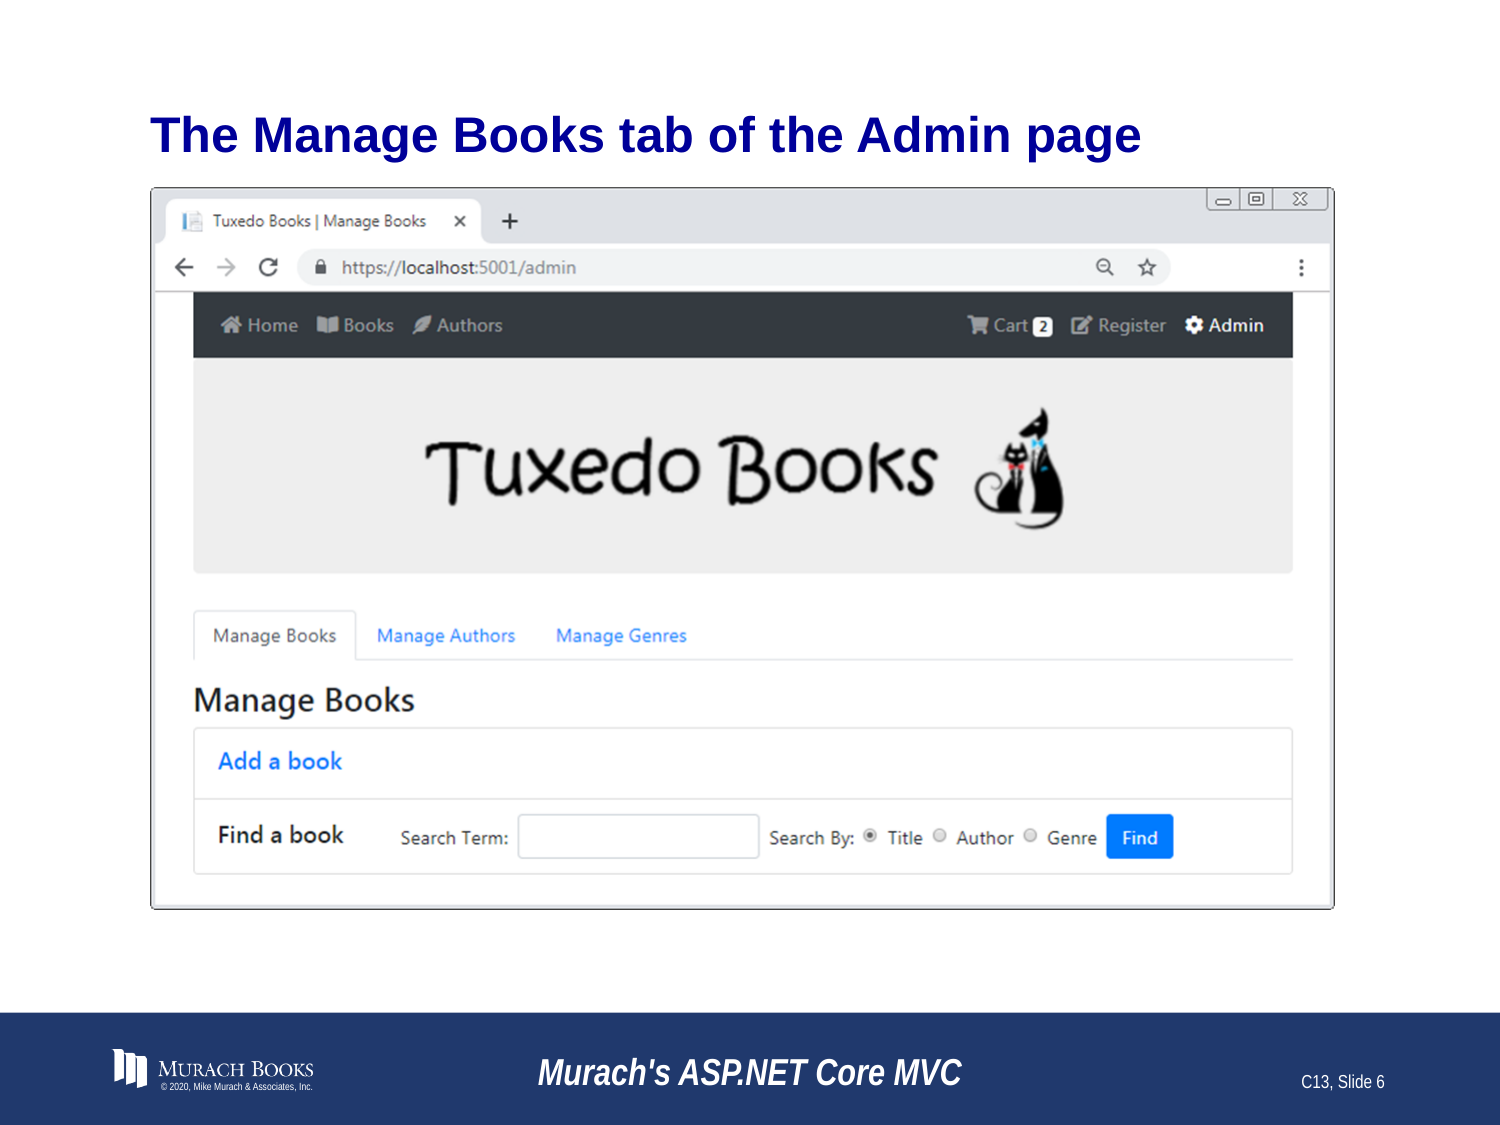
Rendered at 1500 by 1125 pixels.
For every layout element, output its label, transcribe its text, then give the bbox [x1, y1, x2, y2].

title The Manage Books tab of the Admin page [150, 102, 1350, 164]
slide_number C13, Slide 6 [1087, 1025, 1400, 1100]
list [149, 187, 1335, 910]
footer © 2020, Mike Murach & Associates, Inc. [12, 1025, 463, 1100]
slide_number Murach's ASP.NET Core MVC [463, 1025, 1050, 1100]
